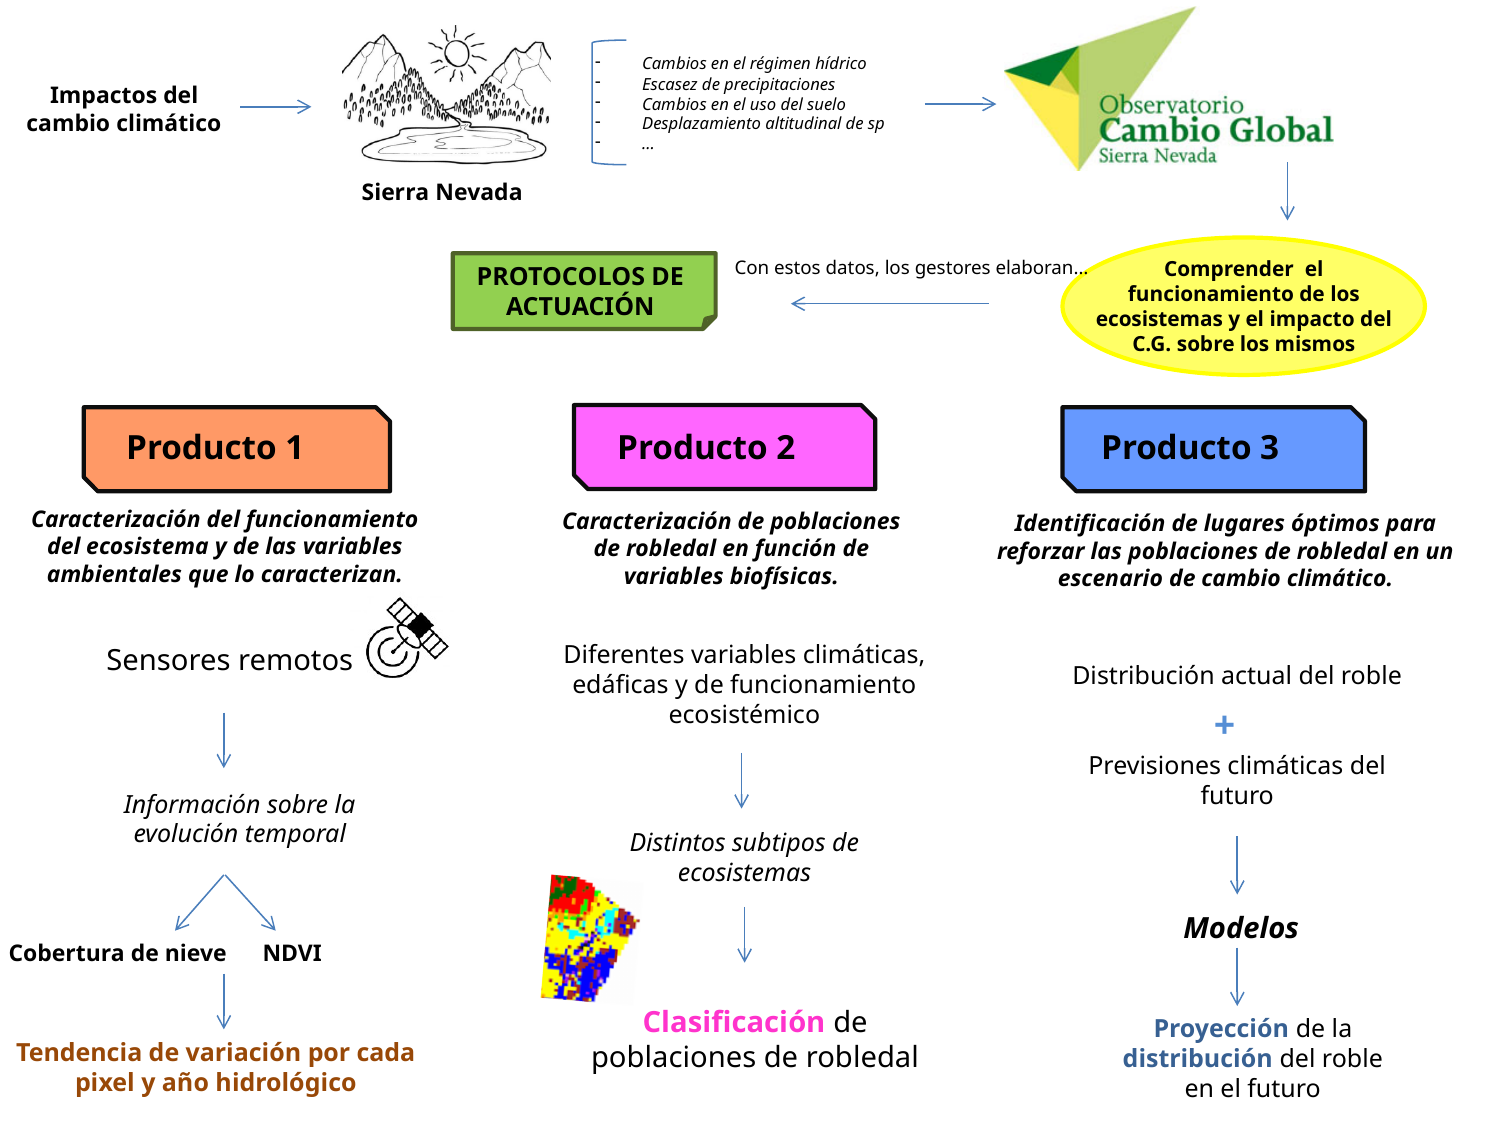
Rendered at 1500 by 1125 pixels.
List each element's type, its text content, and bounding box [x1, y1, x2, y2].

text_box Información sobre la evolución temporal [94, 780, 386, 856]
text_box Producto 2 [602, 419, 881, 474]
text_box Producto 1 [111, 419, 390, 474]
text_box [224, 874, 276, 931]
text_box Sensores remotos [91, 634, 345, 684]
text_box PROTOCOLOS DE ACTUACIÓN [445, 253, 716, 328]
text_box Comprender el funcionamiento de los ecosistemas y el impacto del C.G. sobre los mismos [1074, 248, 1413, 363]
text_box Caracterización del funcionamiento del ecosistema y de las variables ambientales que lo caracterizan. [4, 496, 446, 594]
picture [1004, 6, 1334, 171]
text_box Cambios en el régimen hídrico Escasez de precipitaciones Cambios en el uso del suelo Desplazamiento altitudinal de sp … [580, 46, 943, 161]
picture [342, 25, 551, 167]
text_box Diferentes variables climáticas, edáficas y de funcionamiento ecosistémico [529, 631, 961, 737]
picture [350, 583, 454, 686]
text_box Producto 3 [1086, 419, 1366, 474]
text_box Clasificación de poblaciones de robledal [574, 996, 937, 1081]
text_box [1133, 363, 1354, 378]
text_box [1060, 405, 1368, 494]
text_box Tendencia de variación por cada pixel y año hidrológico [0, 1029, 453, 1104]
text_box Modelos [1059, 901, 1423, 952]
text_box Distintos subtipos de ecosistemas [589, 818, 900, 894]
text_box [1413, 278, 1428, 334]
text_box Caracterización de poblaciones de robledal en función de variables biofísicas. [538, 499, 925, 597]
text_box [1060, 286, 1074, 334]
text_box Sierra Nevada [346, 170, 610, 258]
text_box [591, 161, 627, 166]
text_box Cobertura de nieve NDVI [0, 930, 525, 973]
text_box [174, 874, 223, 931]
text_box [450, 328, 707, 332]
text_box Proyección de la distribución del roble en el futuro [1093, 1005, 1413, 1111]
text_box + [1199, 693, 1276, 754]
text_box [81, 405, 393, 494]
text_box [1138, 235, 1349, 248]
text_box [571, 402, 878, 492]
text_box Con estos datos, los gestores elaboran… [719, 248, 1258, 286]
picture [530, 875, 655, 1000]
text_box [591, 39, 627, 46]
text_box Distribución actual del roble Previsiones climáticas del futuro [1049, 652, 1426, 817]
title Impactos del cambio climático [0, 52, 249, 165]
text_box Identificación de lugares óptimos para reforzar las poblaciones de robledal en un escenario de cambio climático. [968, 501, 1483, 599]
